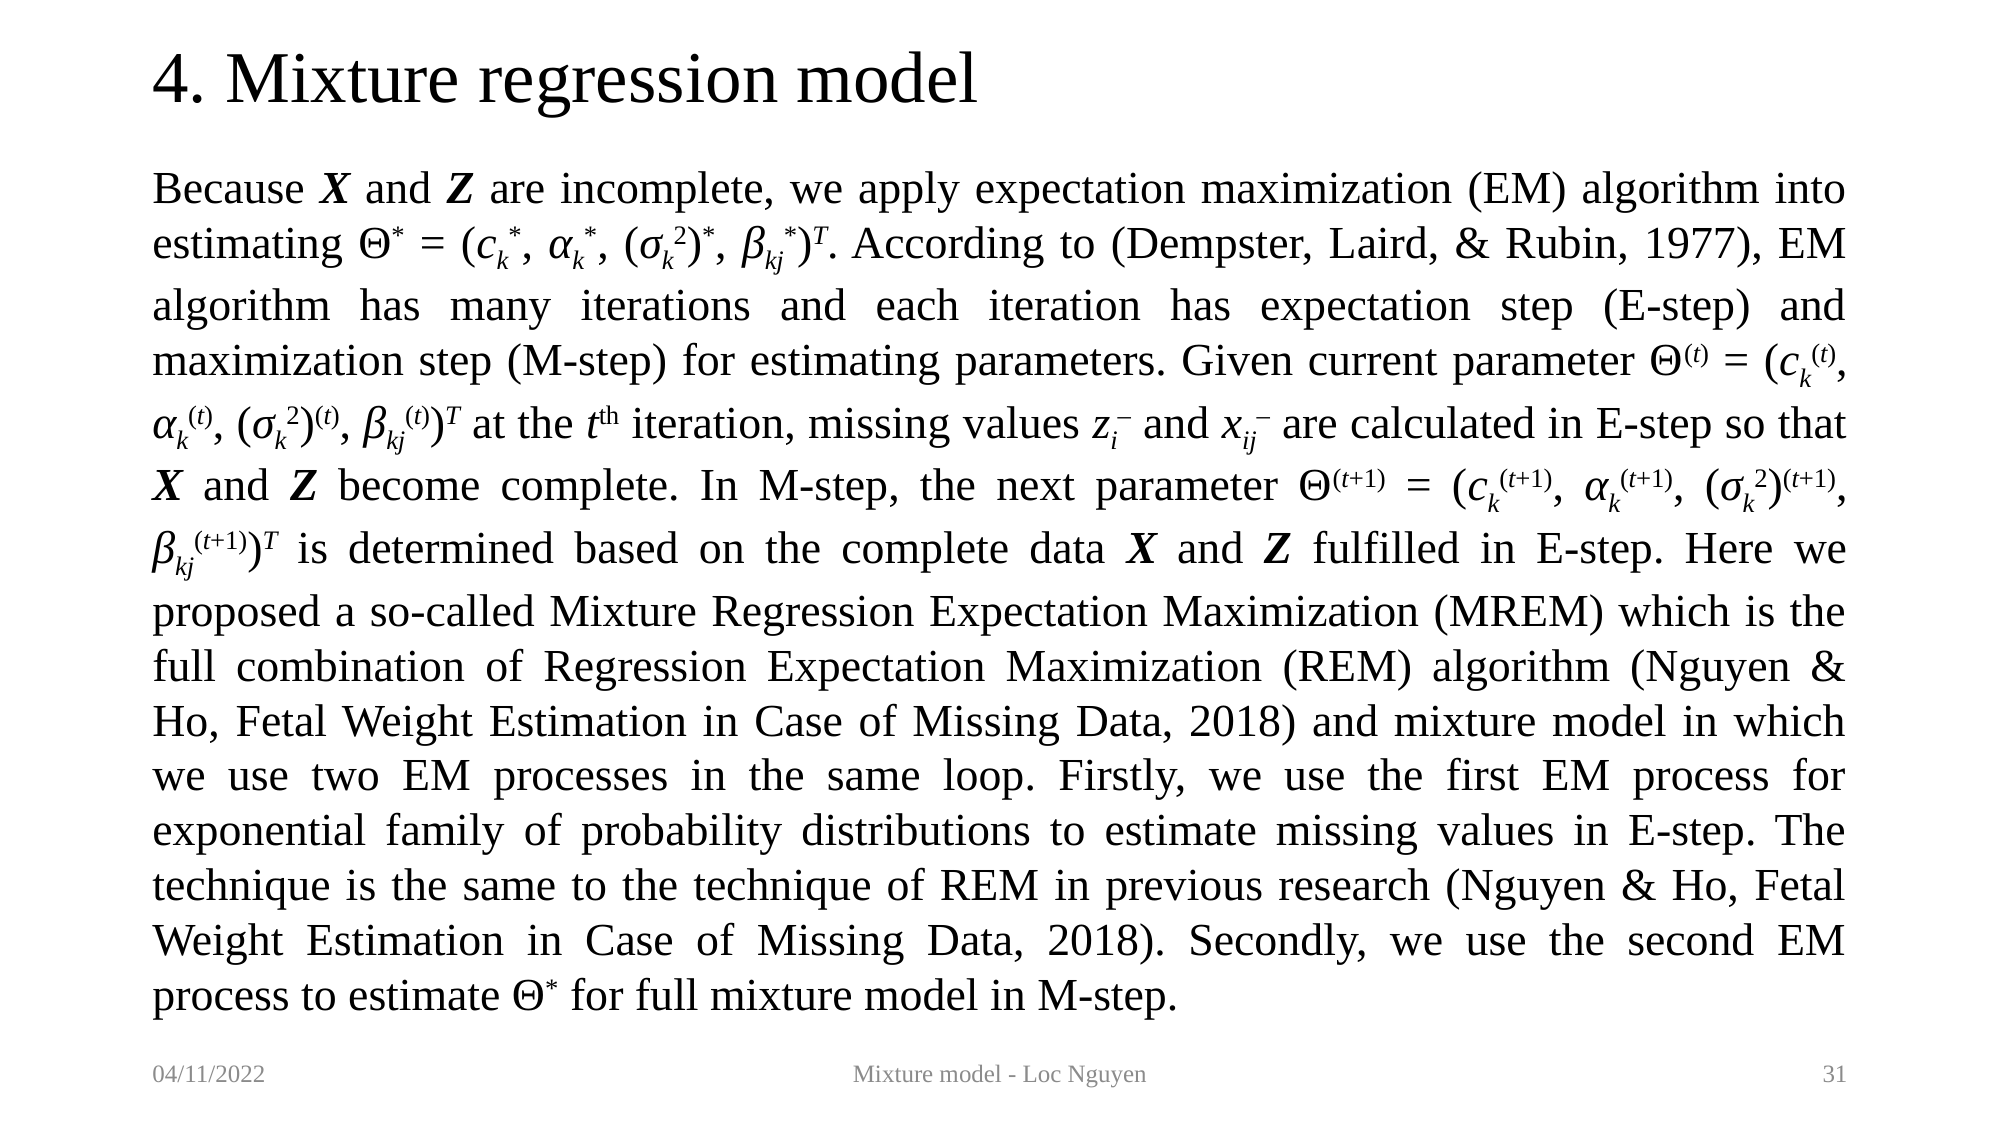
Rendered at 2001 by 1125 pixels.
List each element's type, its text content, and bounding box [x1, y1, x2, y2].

slide_number 31 [1412, 1042, 1863, 1103]
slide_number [137, 1042, 588, 1103]
footer Mixture model - Loc Nguyen [662, 1042, 1338, 1103]
title 4. Mixture regression model [137, 19, 1863, 128]
list Because X and Z are incomplete, we apply expectation maximization (EM) algorithm into estimating Θ* = (ck*, αk*, (σk2)*, βkj*)T. According to (Dempster, Laird, & Rubin, 1977), EM algorithm has many iterations and each iteration has expectation step (E-step) and maximization step (M-step) for estimating parameters. Given current parameter Θ(t) = (ck(t), αk(t), (σk2)(t), βkj(t))T at the tth iteration, missing values zi– and xij– are calculated in E-step so that X and Z become complete. In M-step, the next parameter Θ(t+1) = (ck(t+1), αk(t+1), (σk2)(t+1), βkj(t+1))T is determined based on the complete data X and Z fulfilled in E-step. Here we proposed a so-called Mixture Regression Expectation Maximization (MREM) which is the full combination of Regression Expectation Maximization (REM) algorithm (Nguyen & Ho, Fetal Weight Estimation in Case of Missing Data, 2018) and mixture model in which we use two EM processes in the same loop. Firstly, we use the first EM process for exponential family of probability distributions to estimate missing values in E-step. The technique is the same to the technique of REM in previous research (Nguyen & Ho, Fetal Weight Estimation in Case of Missing Data, 2018). Secondly, we use the second EM process to estimate Θ* for full mixture model in M-step. [137, 149, 1863, 1000]
